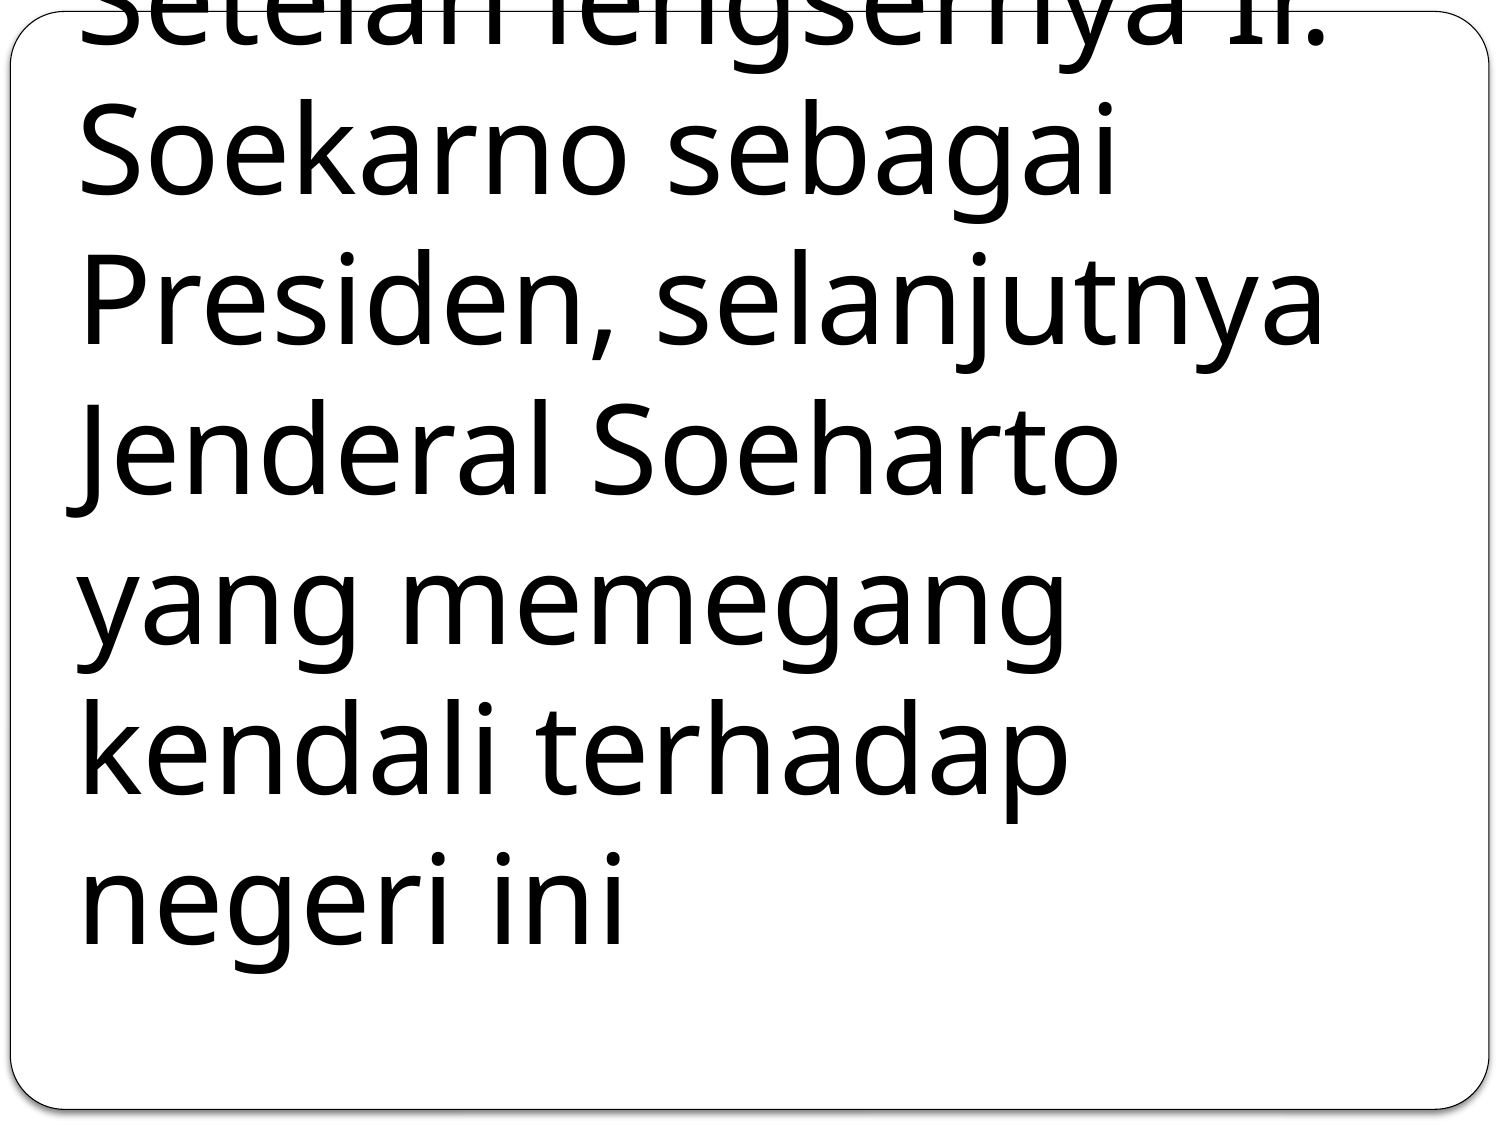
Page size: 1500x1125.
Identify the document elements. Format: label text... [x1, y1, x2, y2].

title Setelah lengsernya Ir. Soekarno sebagai Presiden, selanjutnya Jenderal Soeharto yang memegang kendali terhadap negeri ini [46, 46, 1444, 985]
